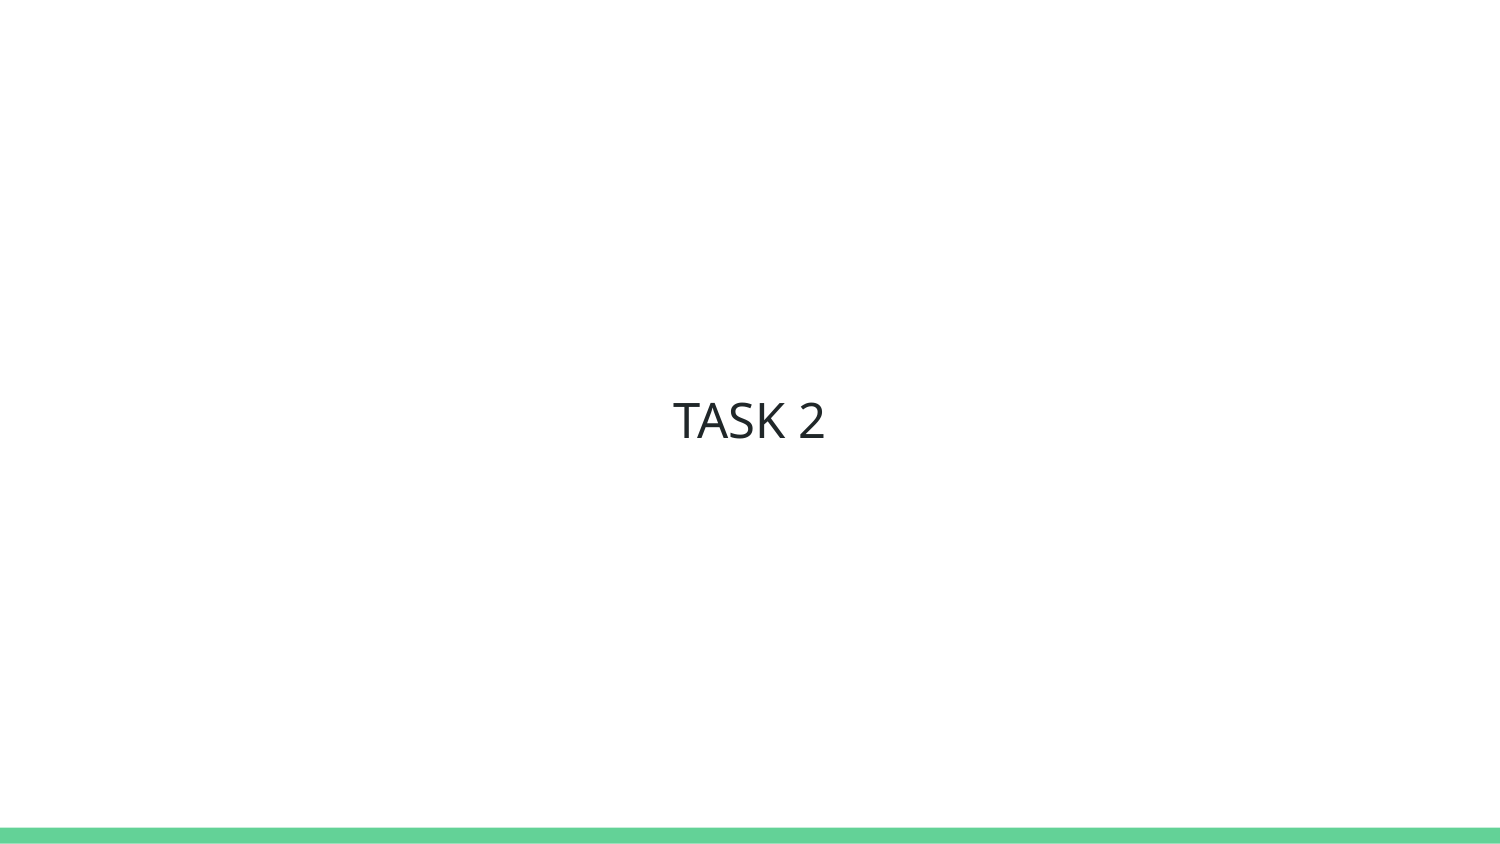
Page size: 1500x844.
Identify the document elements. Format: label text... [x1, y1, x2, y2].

title TASK 2 [658, 374, 842, 469]
